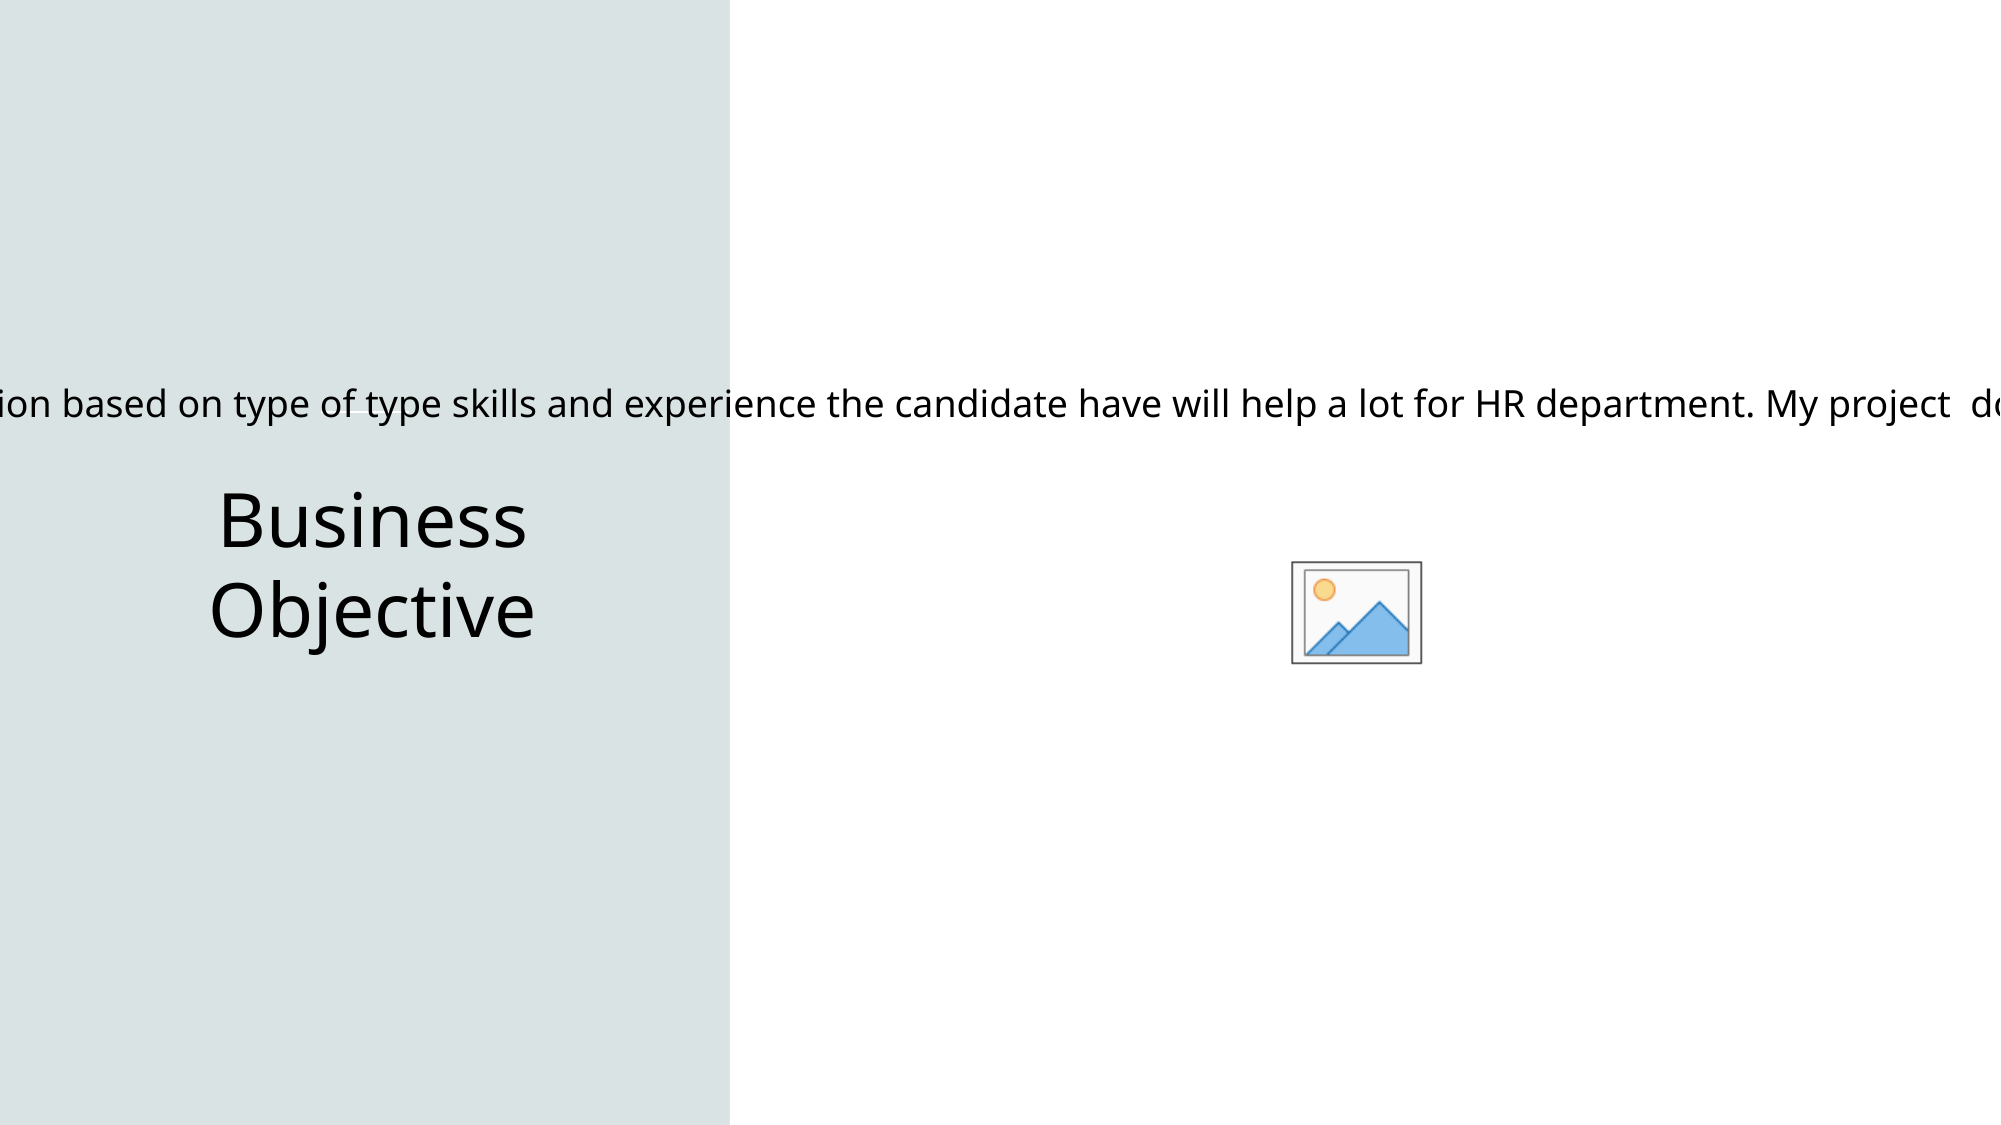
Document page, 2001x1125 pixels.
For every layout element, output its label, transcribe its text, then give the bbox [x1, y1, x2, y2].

picture [808, 371, 1906, 854]
title Business Objective [94, 357, 651, 661]
